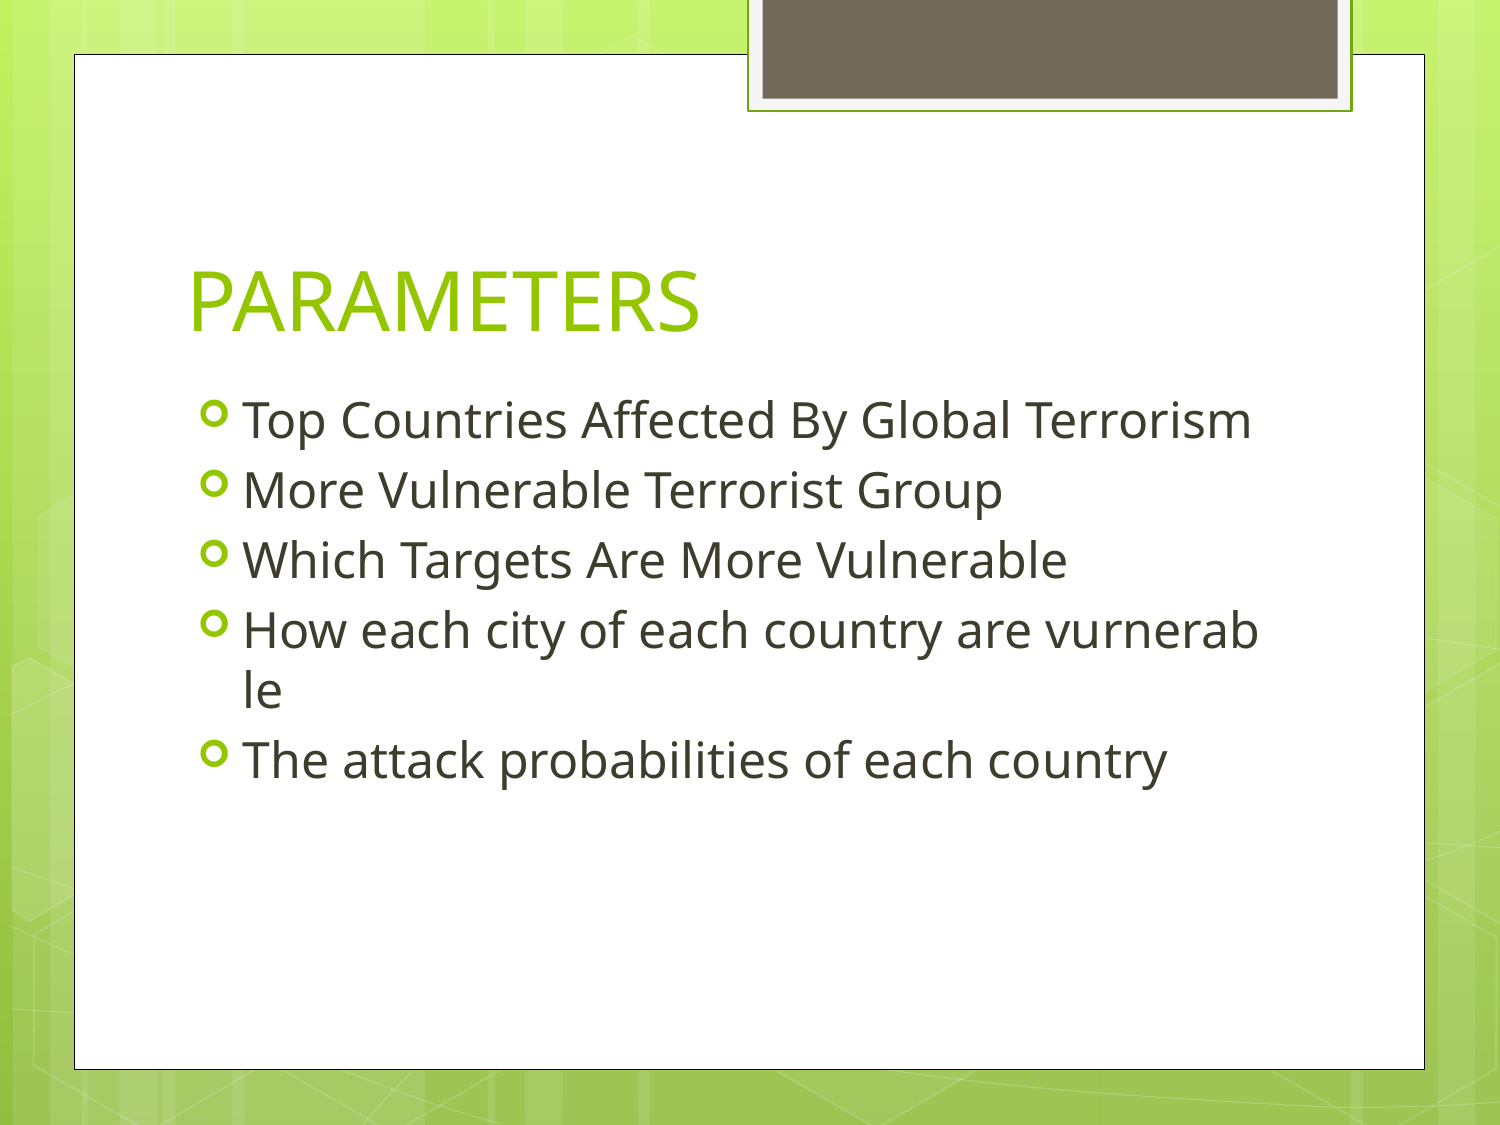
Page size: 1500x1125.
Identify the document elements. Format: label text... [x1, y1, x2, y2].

list Top Countries Affected By Global Terrorism More Vulnerable Terrorist Group Which Targets Are More Vulnerable How each city of each country are vurnerable The attack probabilities of each country [171, 381, 1283, 957]
title PARAMETERS [171, 168, 1324, 357]
